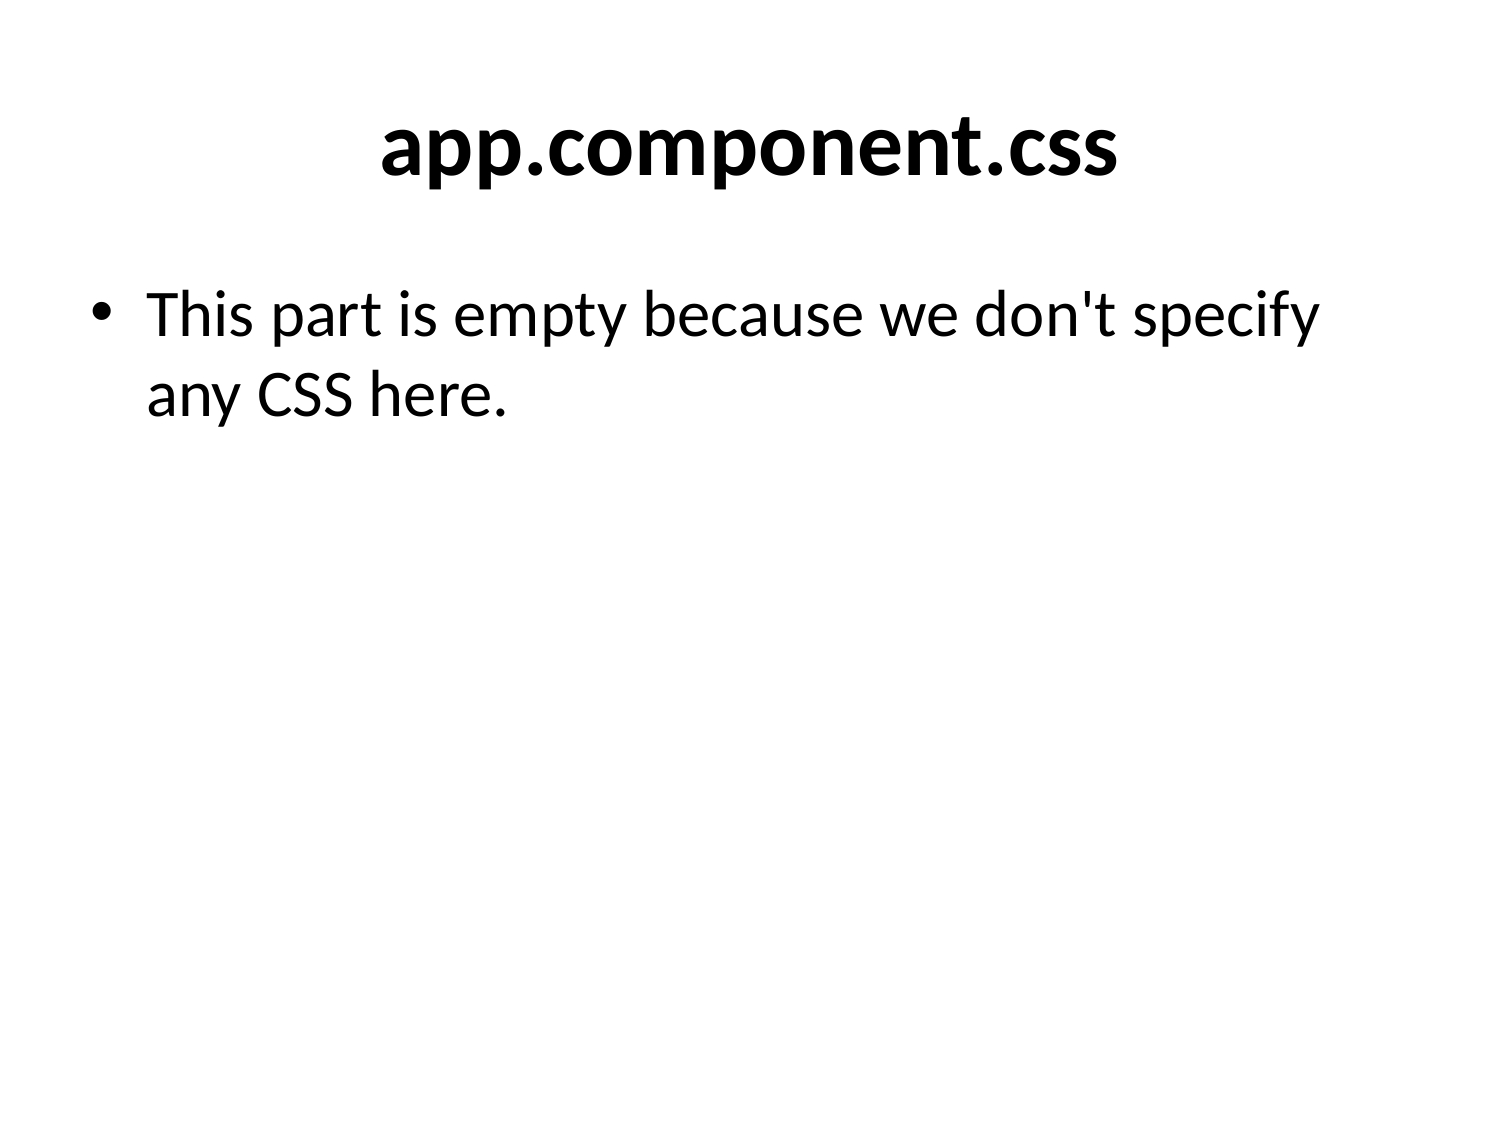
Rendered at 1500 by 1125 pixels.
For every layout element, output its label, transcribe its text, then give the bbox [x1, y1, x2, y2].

title app.component.css [75, 45, 1425, 233]
list This part is empty because we don't specify any CSS here. [75, 262, 1425, 1005]
